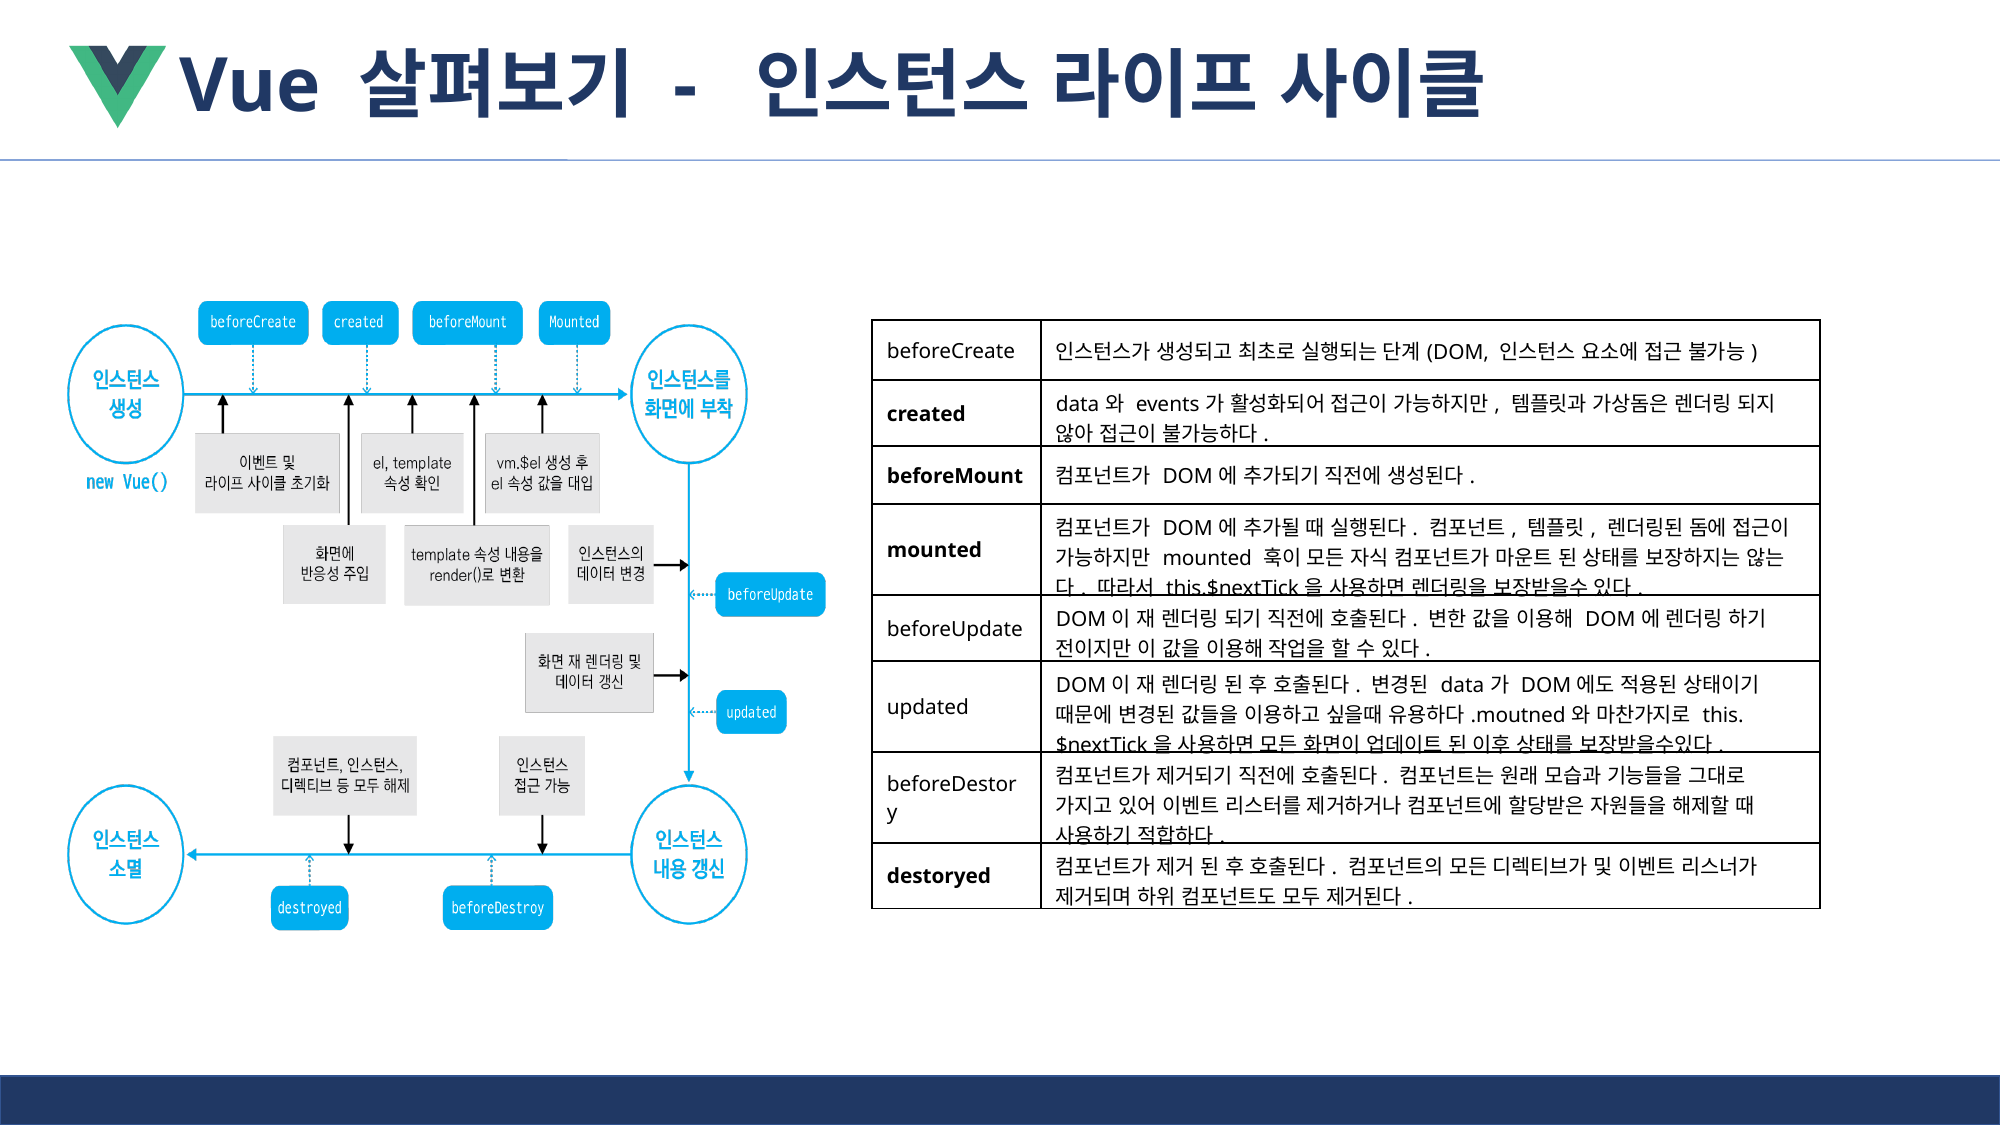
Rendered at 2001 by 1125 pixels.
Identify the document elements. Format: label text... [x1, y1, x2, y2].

table_cell DOM이 재 렌더링 되기 직전에 호출된다. 변한 값을 이용해 DOM에 렌더링 하기 전이지만 이 값을 이용해 작업을 할 수 있다. [1042, 596, 1819, 660]
text_box [0, 1075, 2000, 1125]
text_box Vue 살펴보기 - 인스턴스 라이프 사이클 [164, 28, 1880, 134]
table_cell destoryed [873, 844, 1040, 908]
picture [69, 39, 166, 135]
table_cell DOM이 재 렌더링 된 후 호출된다. 변경된 data가 DOM에도 적용된 상태이기 때문에 변경된 값들을 이용하고 싶을때 유용하다.moutned와 마찬가지로 this.$nextTick을 사용하면 모든 화면이 업데이트 된 이후 상태를 보장받을수있다. [1042, 662, 1819, 751]
table_cell 컴포넌트가 제거되기 직전에 호출된다. 컴포넌트는 원래 모습과 기능들을 그대로 가지고 있어 이벤트 리스터를 제거하거나 컴포넌트에 할당받은 자원들을 해제할 때 사용하기 적합하다. [1042, 753, 1819, 842]
table_header beforeCreate [873, 321, 1040, 379]
table_cell 컴포넌트가 DOM에 추가되기 직전에 생성된다. [1042, 447, 1819, 503]
table_cell beforeUpdate [873, 596, 1040, 660]
table_cell 컴포넌트가 제거 된 후 호출된다. 컴포넌트의 모든 디렉티브가 및 이벤트 리스너가 제거되며 하위 컴포넌트도 모두 제거된다. [1042, 844, 1819, 908]
table_cell created [873, 381, 1040, 445]
table_cell updated [873, 662, 1040, 751]
table_cell 컴포넌트가 DOM에 추가될 때 실행된다. 컴포넌트, 템플릿, 렌더링된 돔에 접근이 가능하지만 mounted 훅이 모든 자식 컴포넌트가 마운트 된 상태를 보장하지는 않는다. 따라서 this.$nextTick을 사용하면 렌더링을 보장받을수 있다. [1042, 505, 1819, 594]
table_cell data와 events가 활성화되어 접근이 가능하지만, 템플릿과 가상돔은 렌더링 되지 않아 접근이 불가능하다. [1042, 381, 1819, 445]
picture [53, 281, 837, 947]
table_header 인스턴스가 생성되고 최초로 실행되는 단계(DOM, 인스턴스 요소에 접근 불가능) [1042, 321, 1819, 379]
table_cell beforeMount [873, 447, 1040, 503]
table_cell beforeDestory [873, 753, 1040, 842]
table_cell mounted [873, 505, 1040, 594]
